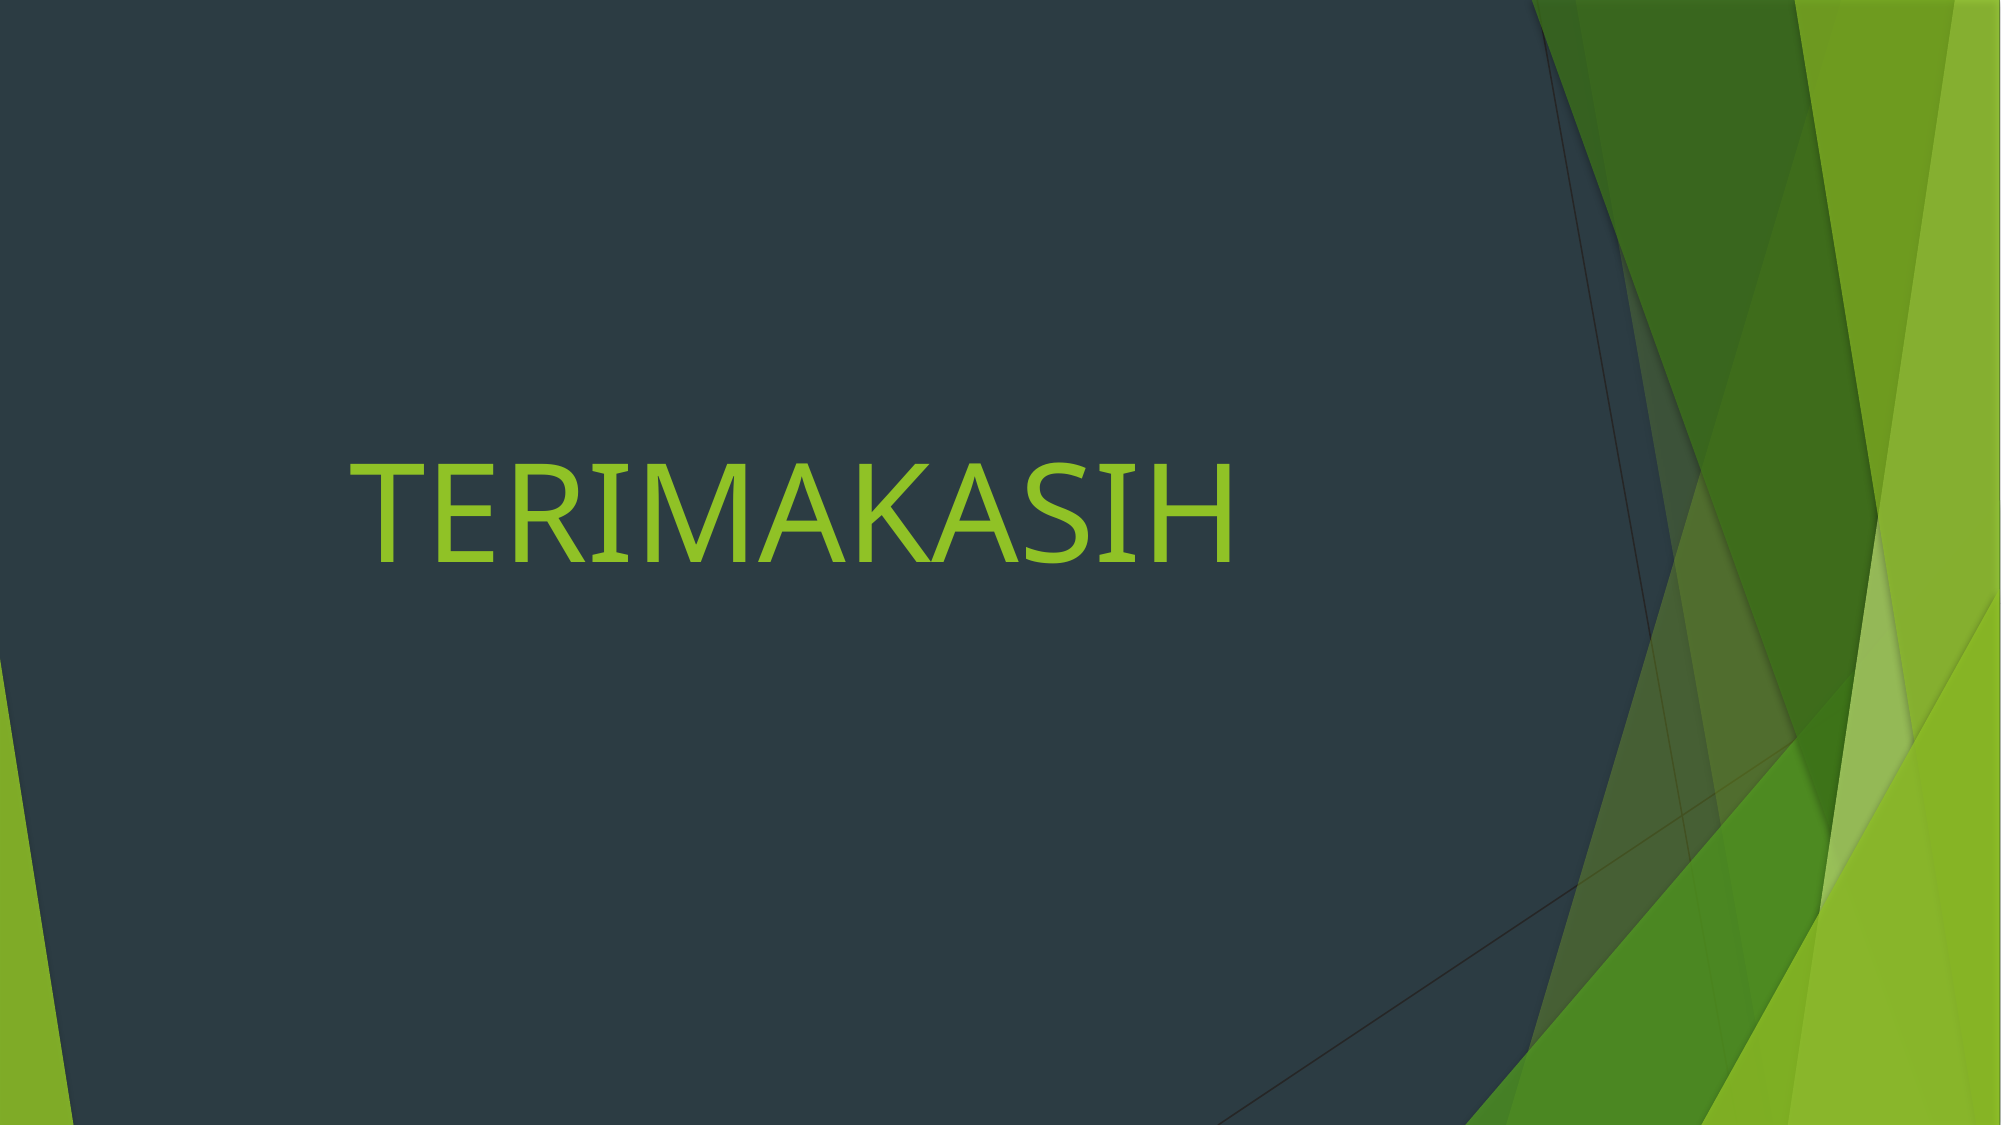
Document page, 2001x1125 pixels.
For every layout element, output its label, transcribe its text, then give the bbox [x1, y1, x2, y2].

title TERIMAKASIH [91, 297, 1502, 598]
